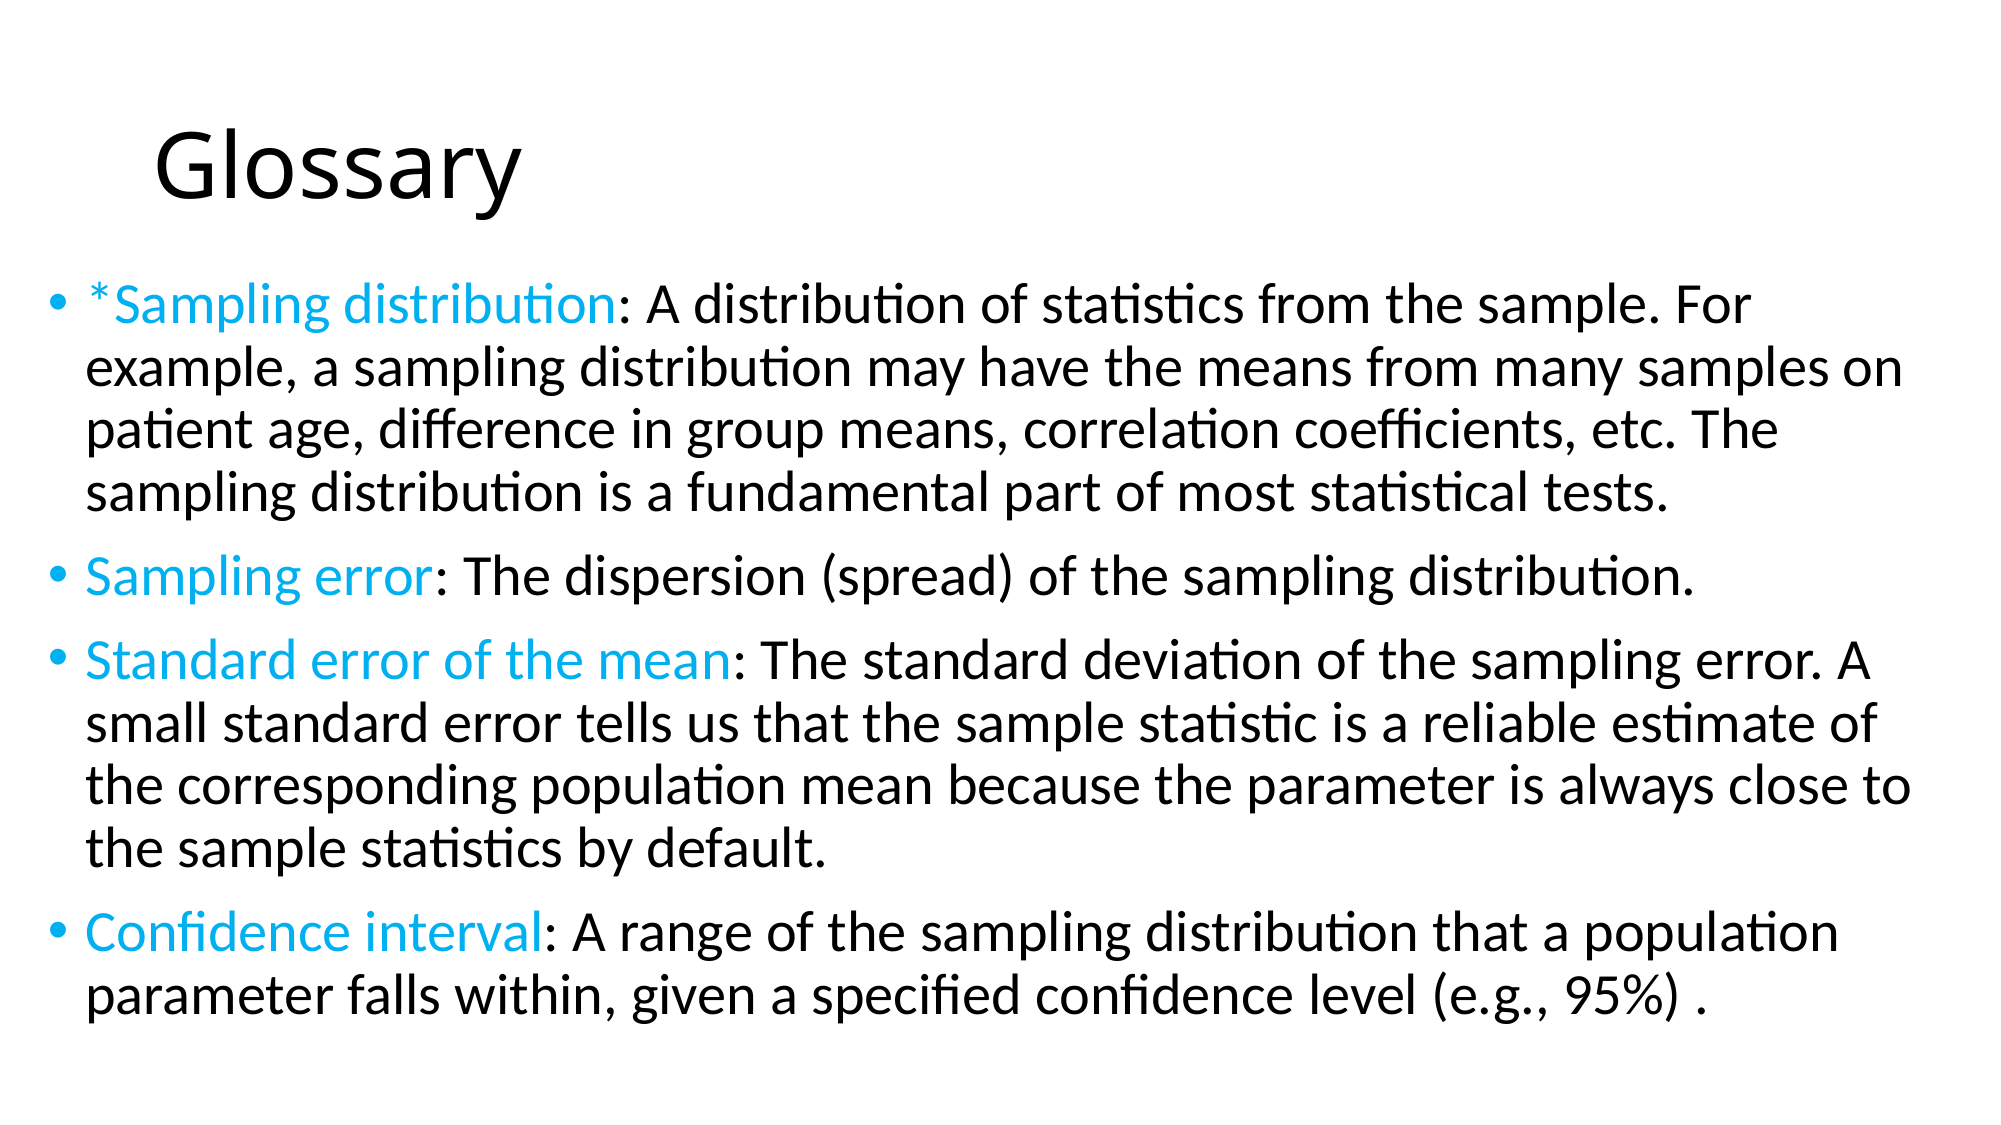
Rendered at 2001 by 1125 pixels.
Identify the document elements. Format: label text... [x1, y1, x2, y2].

list *Sampling distribution: A distribution of statistics from the sample. For example, a sampling distribution may have the means from many samples on patient age, difference in group means, correlation coefficients, etc. The sampling distribution is a fundamental part of most statistical tests. Sampling error: The dispersion (spread) of the sampling distribution. Standard error of the mean: The standard deviation of the sampling error. A small standard error tells us that the sample statistic is a reliable estimate of the corresponding population mean because the parameter is always close to the sample statistics by default. Confidence interval: A range of the sampling distribution that a population parameter falls within, given a specified confidence level (e.g., 95%) . [33, 265, 1967, 1125]
title Glossary [137, 59, 1863, 265]
